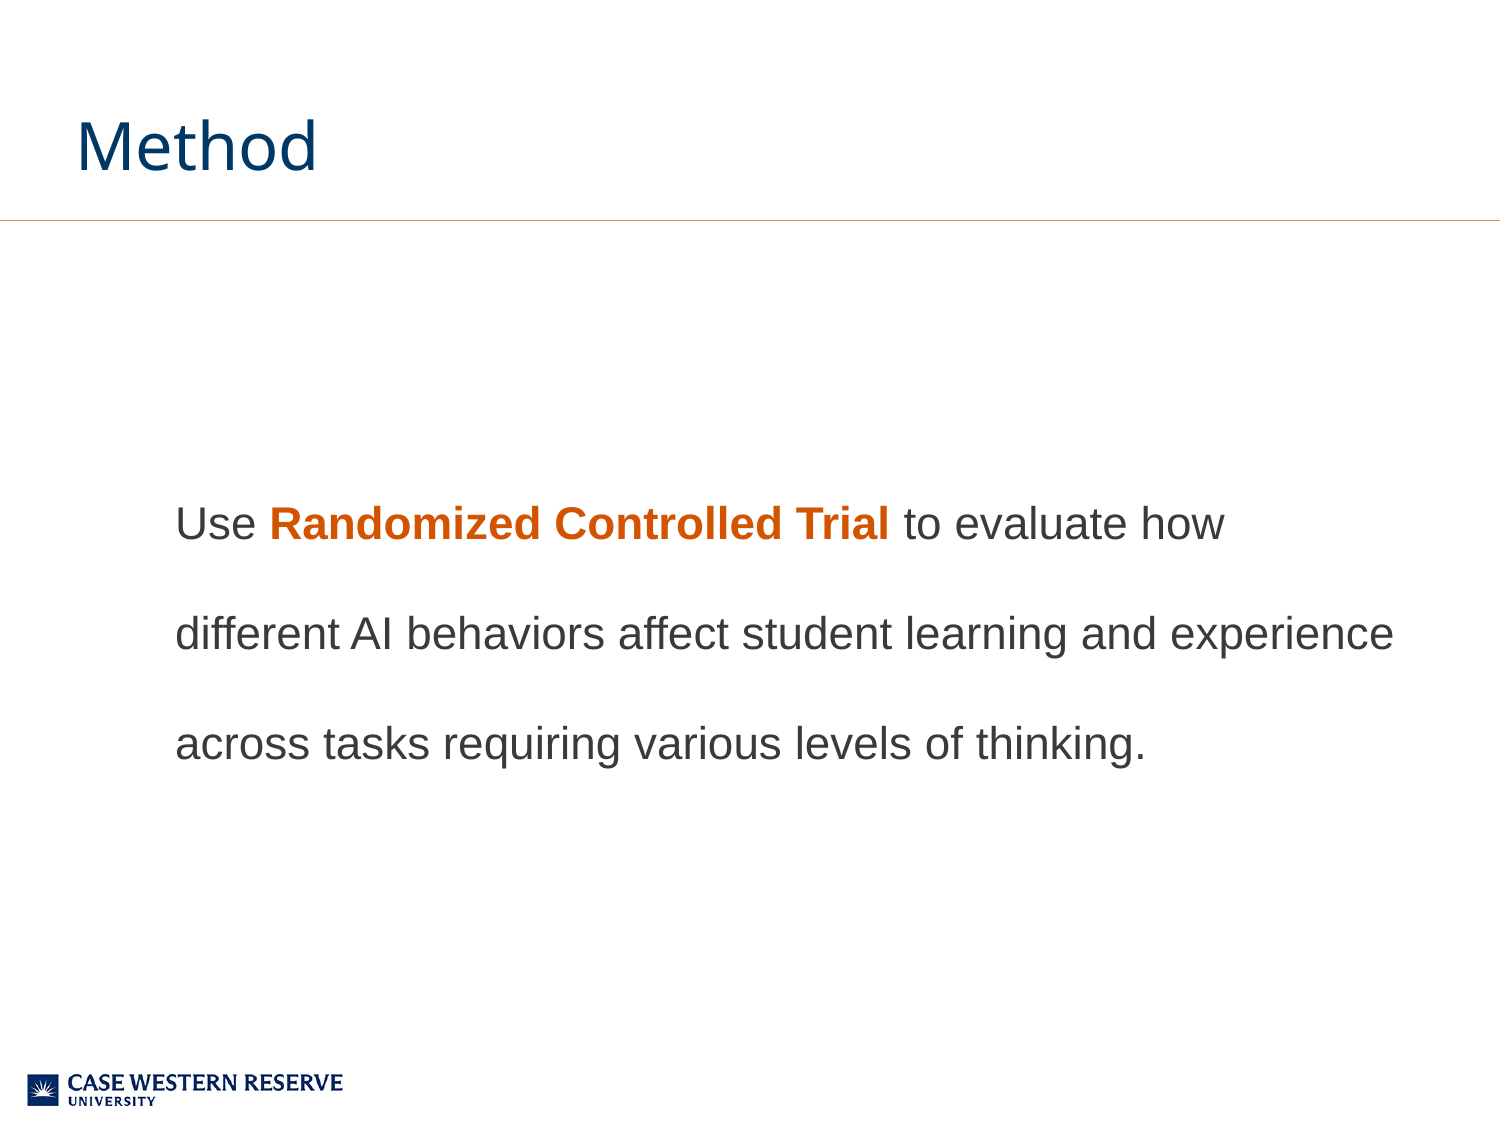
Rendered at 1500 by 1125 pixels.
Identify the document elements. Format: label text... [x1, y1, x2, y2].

title Method [0, 77, 1500, 221]
picture [24, 1065, 350, 1116]
text_box Use Randomized Controlled Trial to evaluate how different AI behaviors affect student learning and experience across tasks requiring various levels of thinking. [160, 431, 1414, 810]
